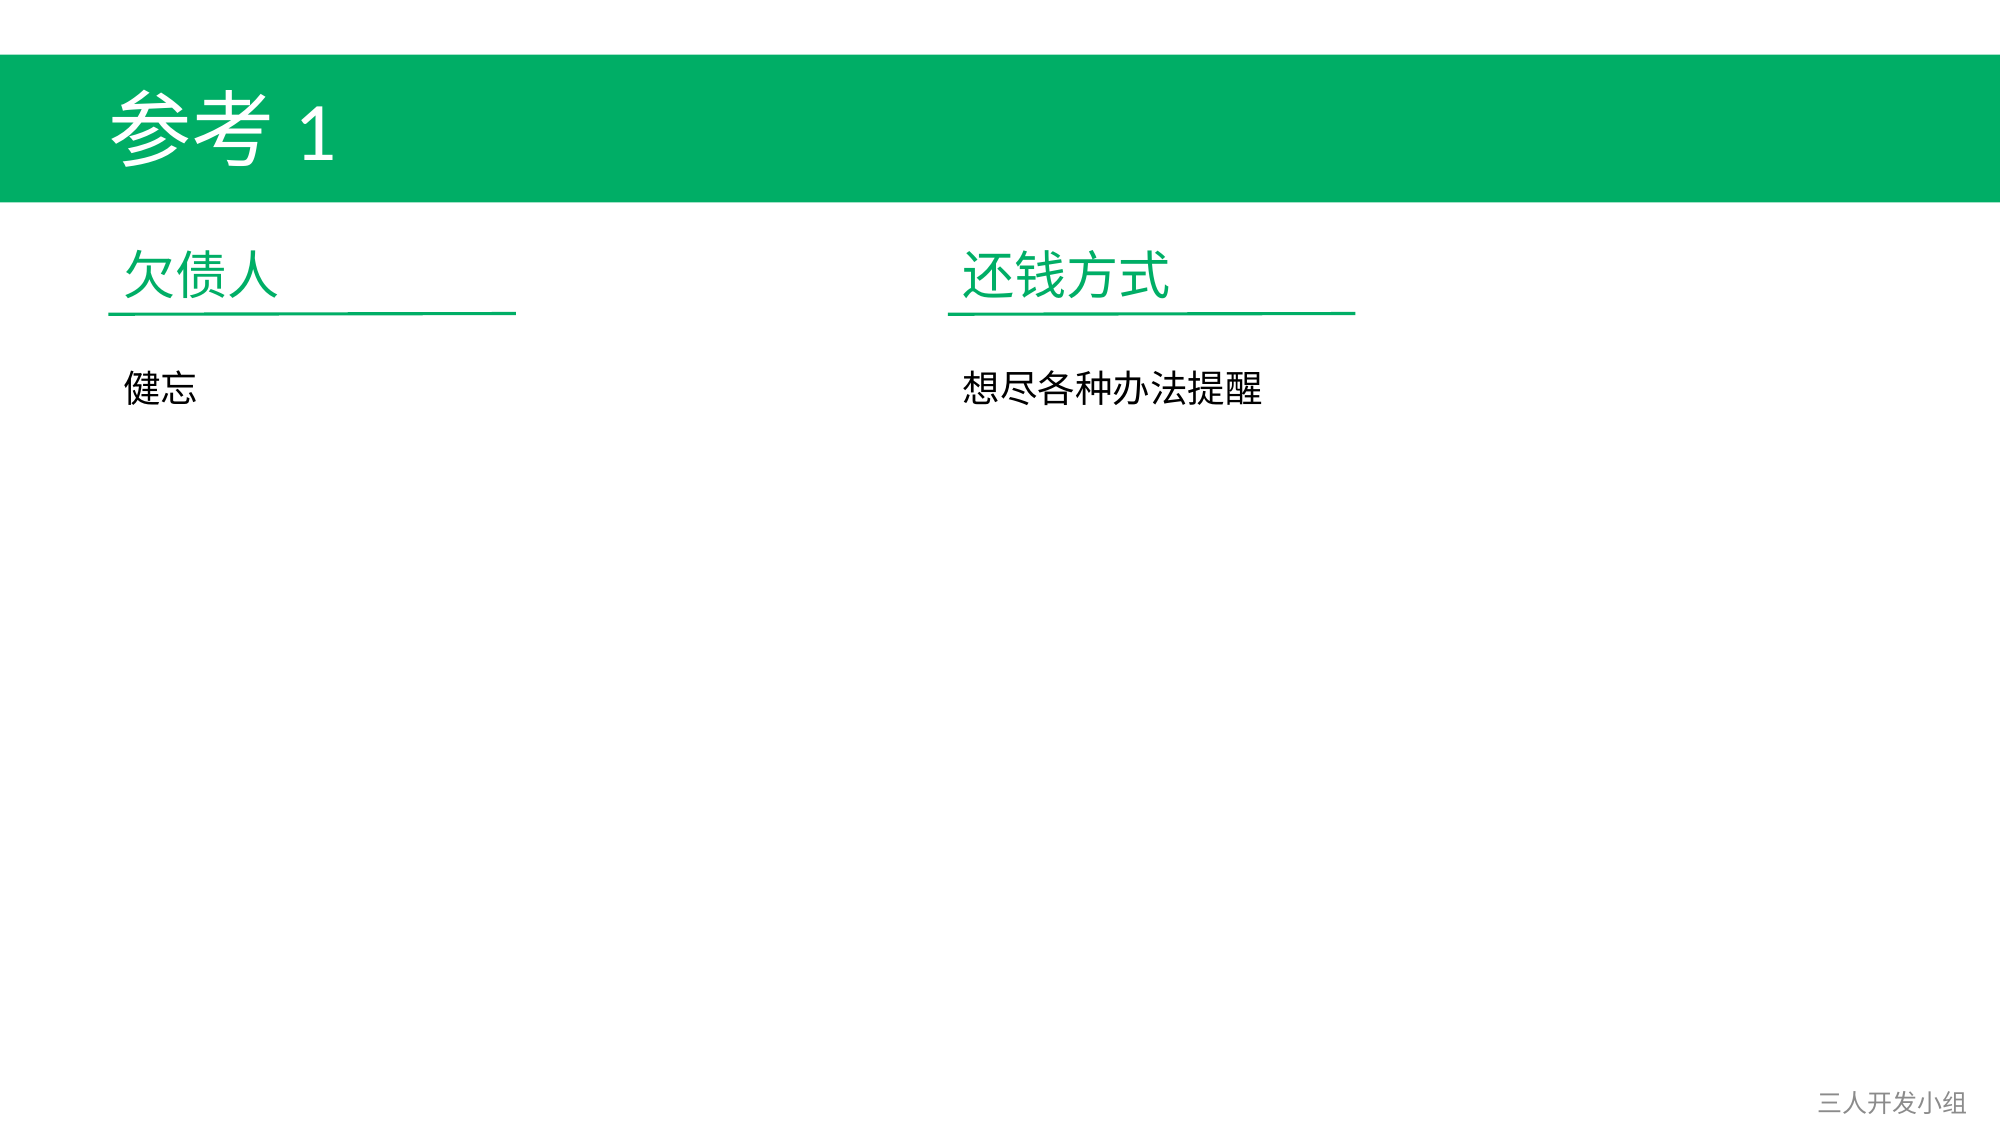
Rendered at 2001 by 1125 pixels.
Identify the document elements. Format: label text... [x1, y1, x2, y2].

text_box 想尽各种办法提醒 [947, 357, 1476, 418]
text_box 欠债人 [108, 235, 534, 313]
text_box 参考1 [93, 70, 799, 185]
text_box [0, 54, 2000, 203]
text_box 还钱方式 [947, 235, 1374, 313]
footer 三人开发小组 [1784, 1082, 2000, 1123]
text_box 健忘 [108, 357, 637, 418]
